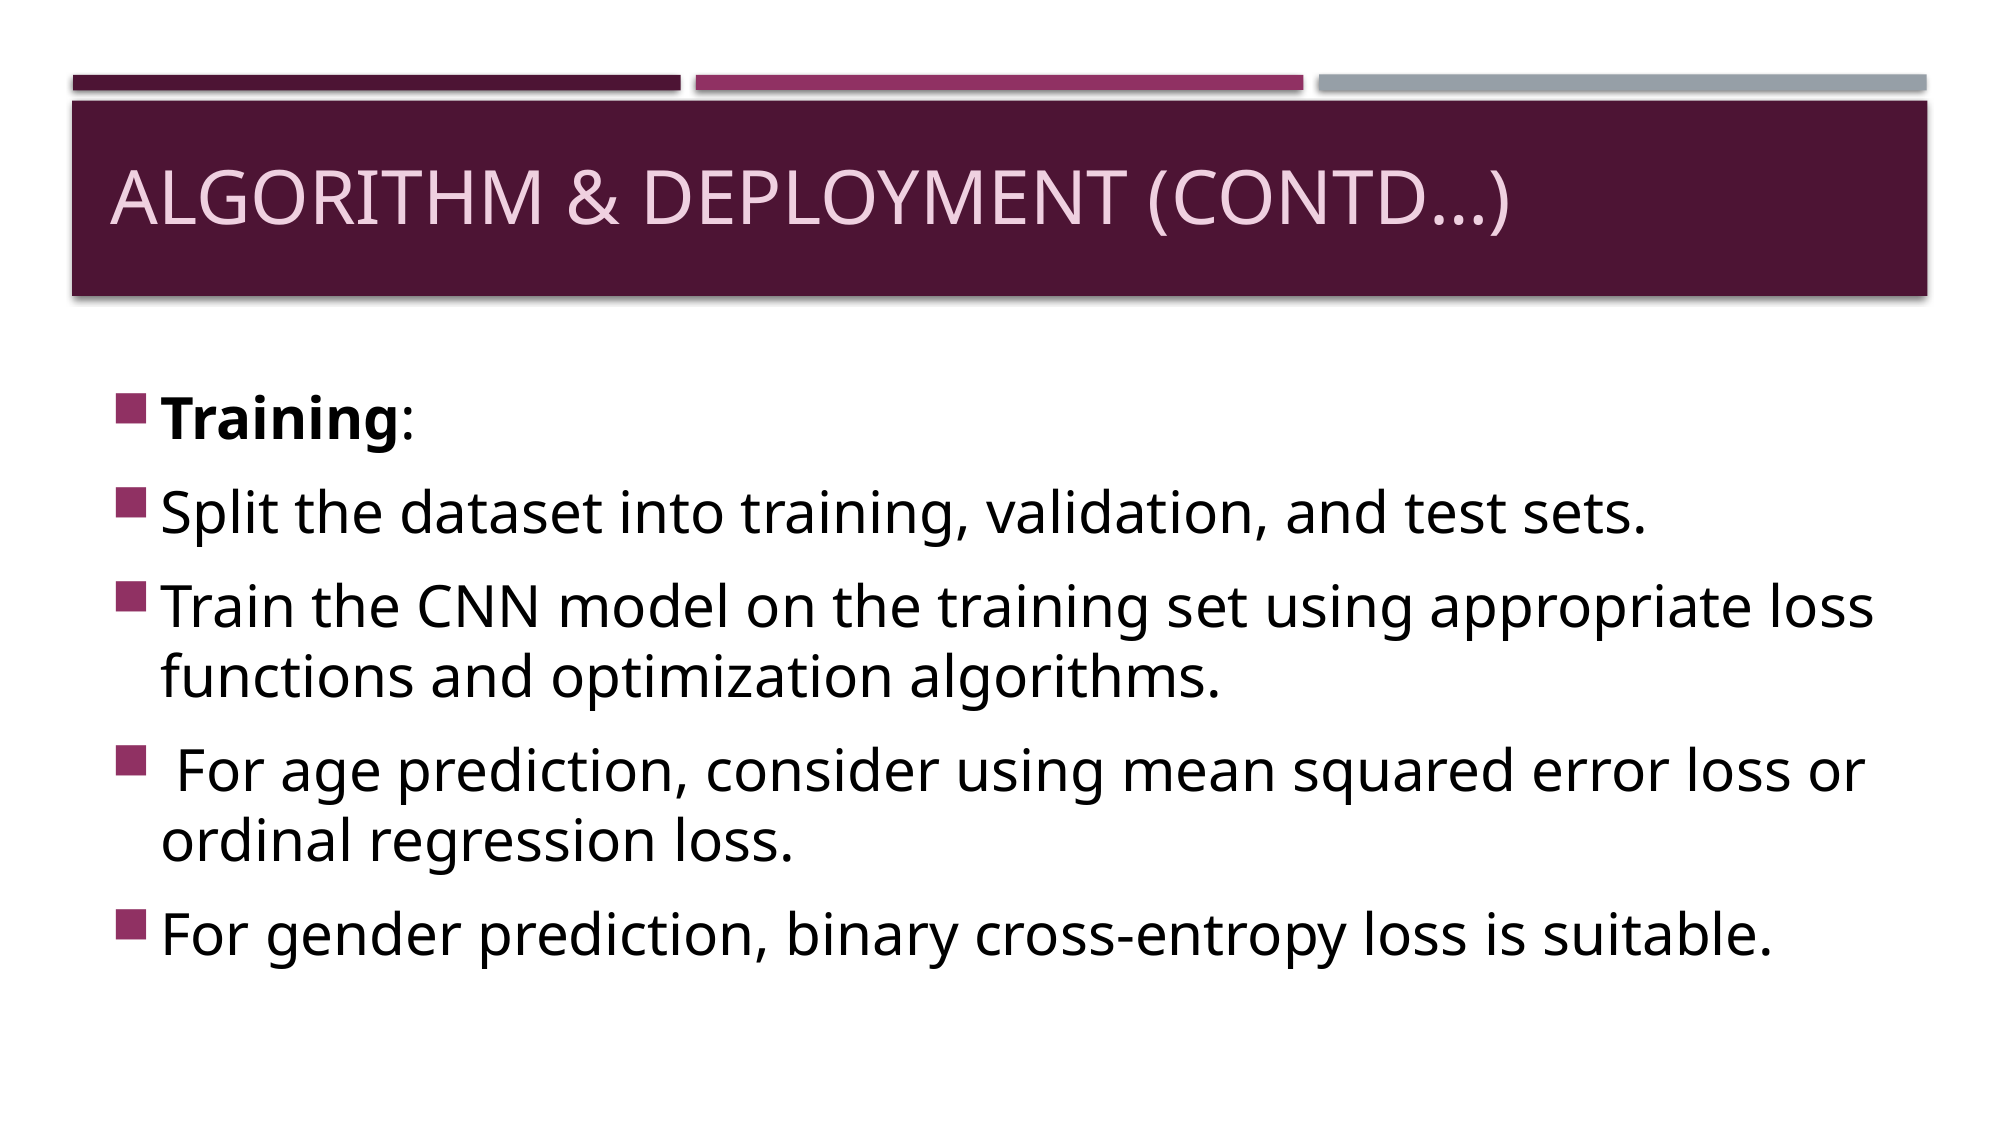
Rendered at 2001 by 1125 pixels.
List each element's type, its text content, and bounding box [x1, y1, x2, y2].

title Algorithm & deployment (conTD…) [95, 80, 1905, 248]
list Training: Split the dataset into training, validation, and test sets. Train the CNN model on the training set using appropriate loss functions and optimization algorithms. For age prediction, consider using mean squared error loss or ordinal regression loss. For gender prediction, binary cross-entropy loss is suitable. [95, 372, 1905, 976]
